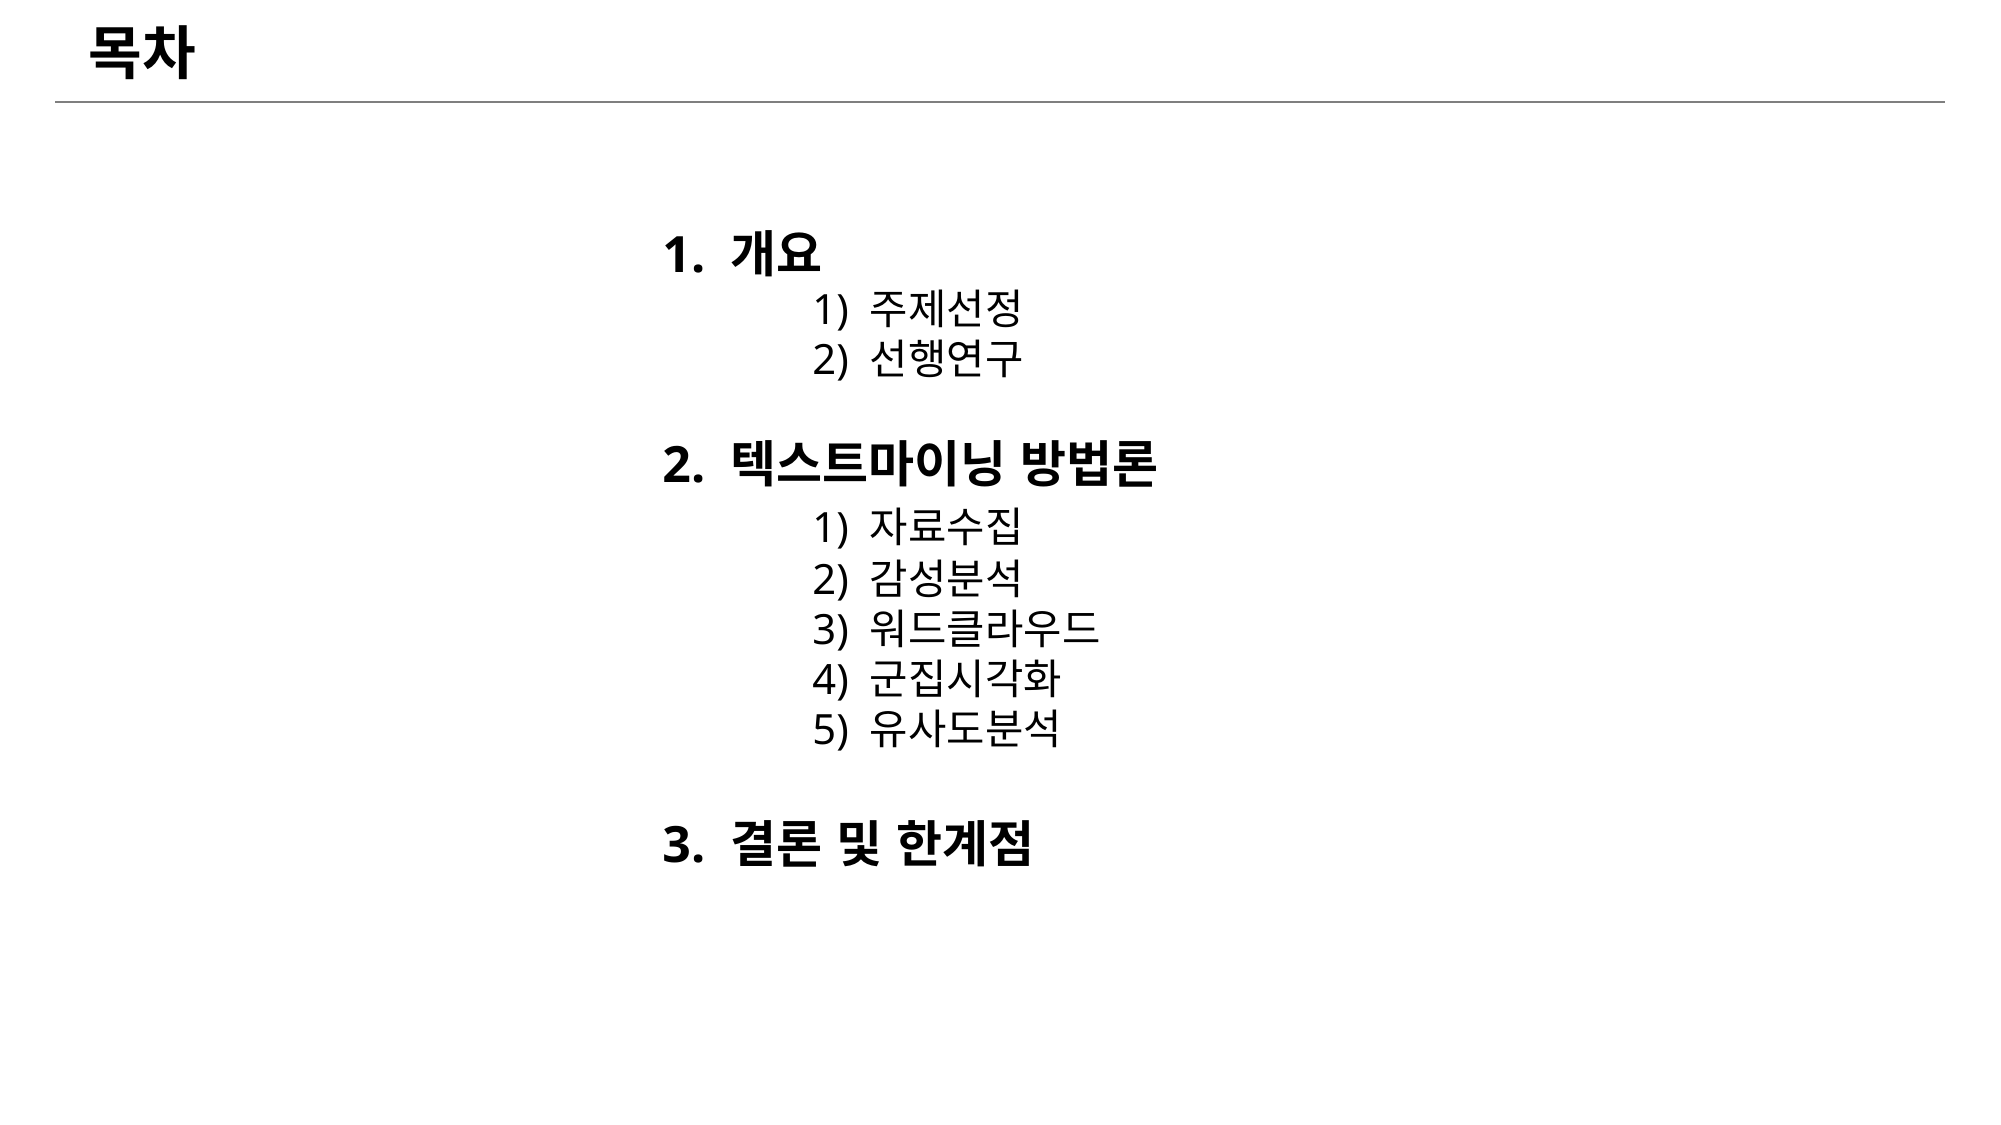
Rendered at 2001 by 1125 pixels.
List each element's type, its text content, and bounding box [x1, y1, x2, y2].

text_box 1. 개요 1) 주제선정 2) 선행연구 2. 텍스트마이닝 방법론 1) 자료수집 2) 감성분석 3) 워드클라우드 4) 군집시각화 5) 유사도분석 3. 결론 및 한계점 [647, 215, 1353, 881]
text_box 목차 [73, 8, 516, 94]
